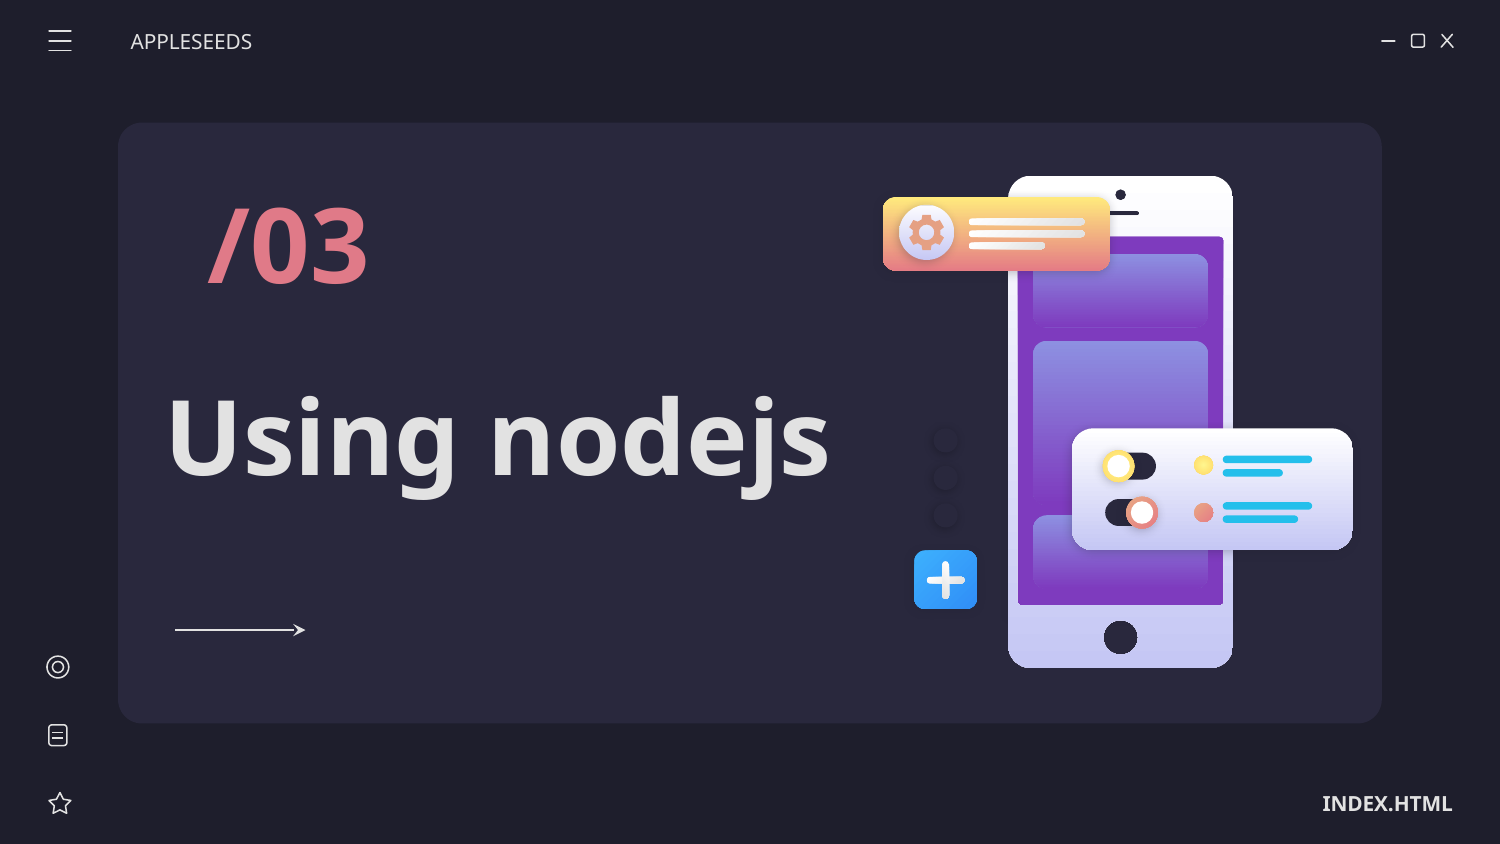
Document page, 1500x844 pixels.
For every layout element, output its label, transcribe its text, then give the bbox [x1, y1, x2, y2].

title /03 [155, 172, 423, 311]
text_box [46, 655, 72, 814]
subtitle INDEX.HTML [1278, 780, 1453, 826]
subtitle APPLESEEDS [130, 18, 306, 64]
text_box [882, 175, 1354, 669]
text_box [48, 30, 72, 51]
title Using nodejs [149, 310, 852, 557]
text_box [46, 27, 74, 32]
